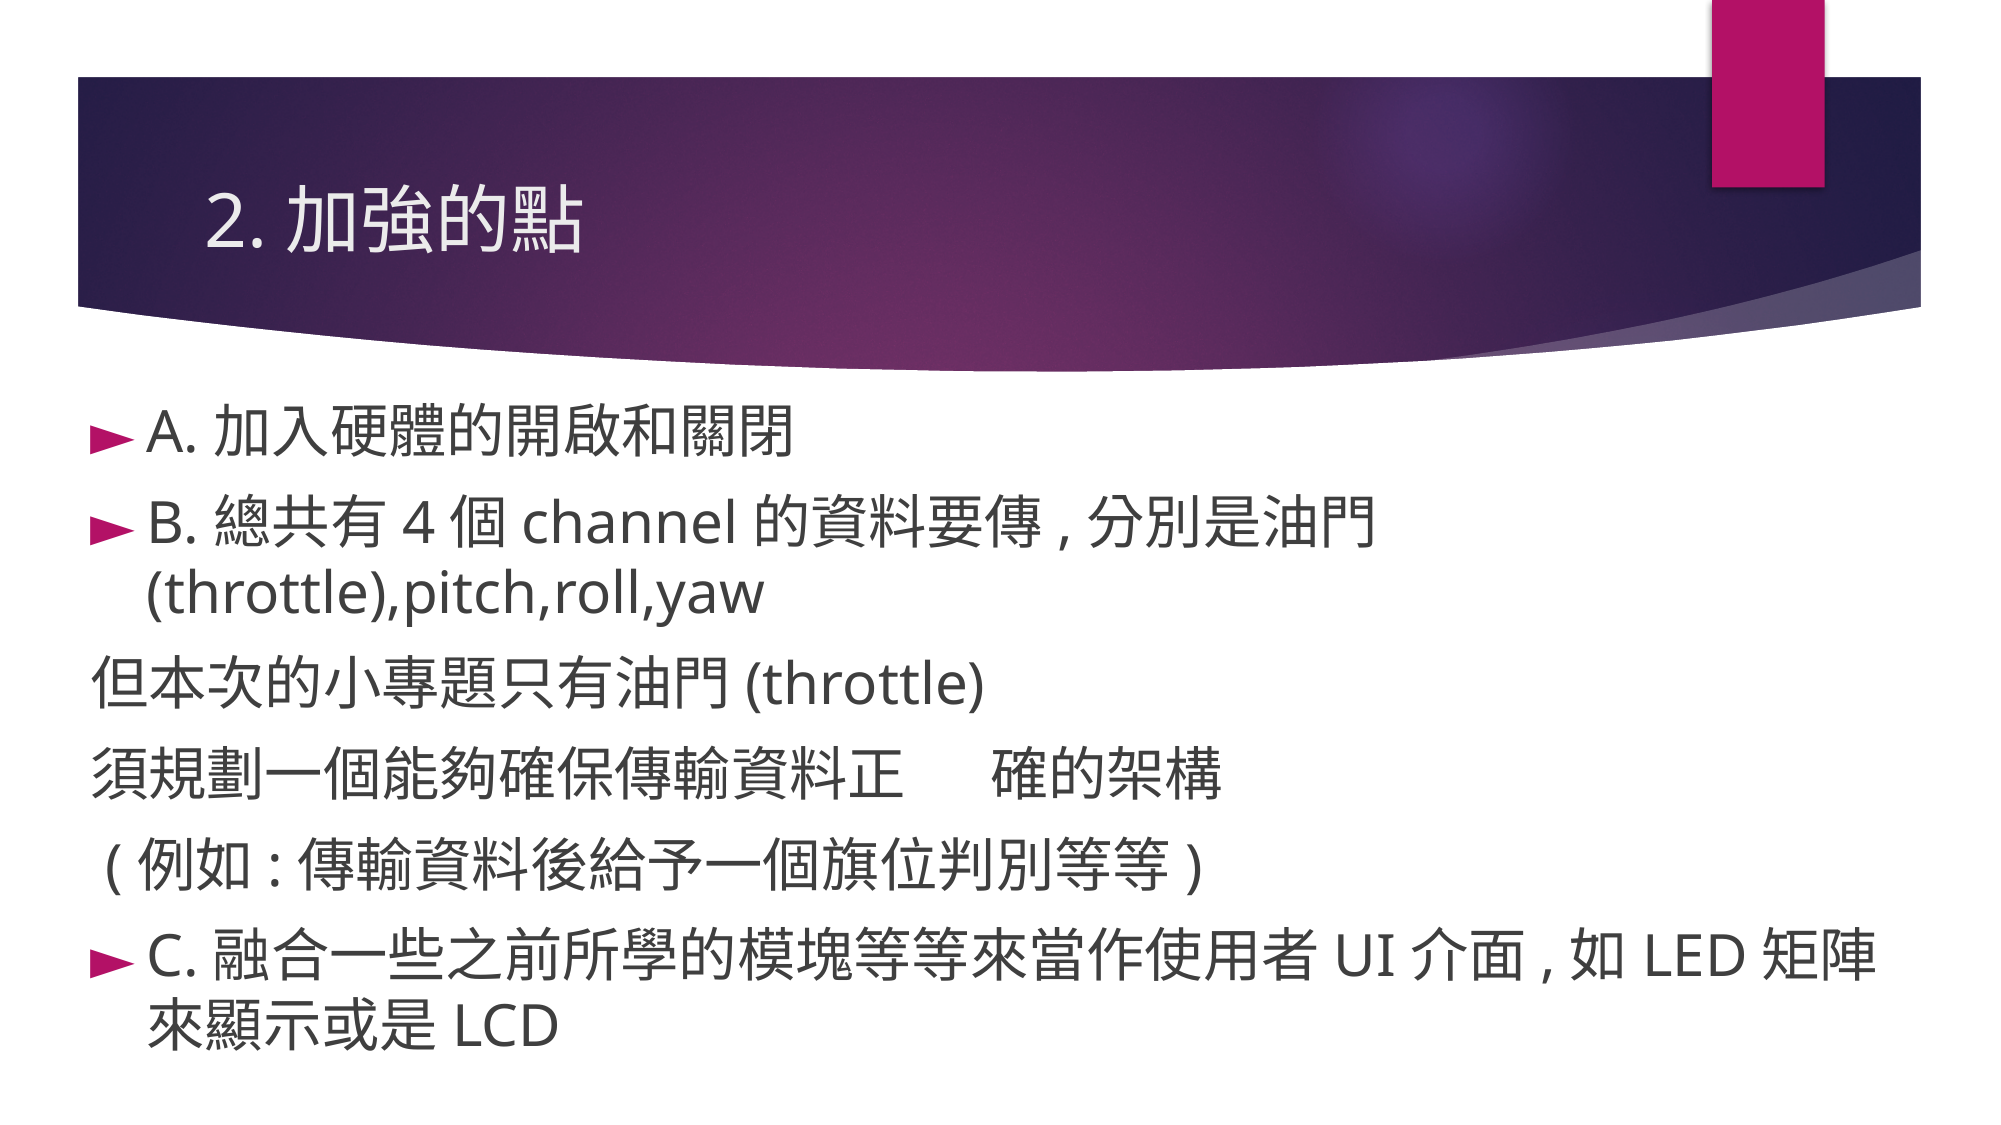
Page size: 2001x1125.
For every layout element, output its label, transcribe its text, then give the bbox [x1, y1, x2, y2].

title 2.加強的點 [189, 159, 1627, 276]
picture [79, 78, 1920, 371]
list A.加入硬體的開啟和關閉 B.總共有4個channel的資料要傳,分別是油門(throttle),pitch,roll,yaw 但本次的小專題只有油門(throttle) 須規劃一個能夠確保傳輸資料正 確的架構 (例如:傳輸資料後給予一個旗位判別等等) C.融合一些之前所學的模塊等等來當作使用者UI介面,如LED矩陣來顯示或是LCD [75, 386, 1925, 1075]
